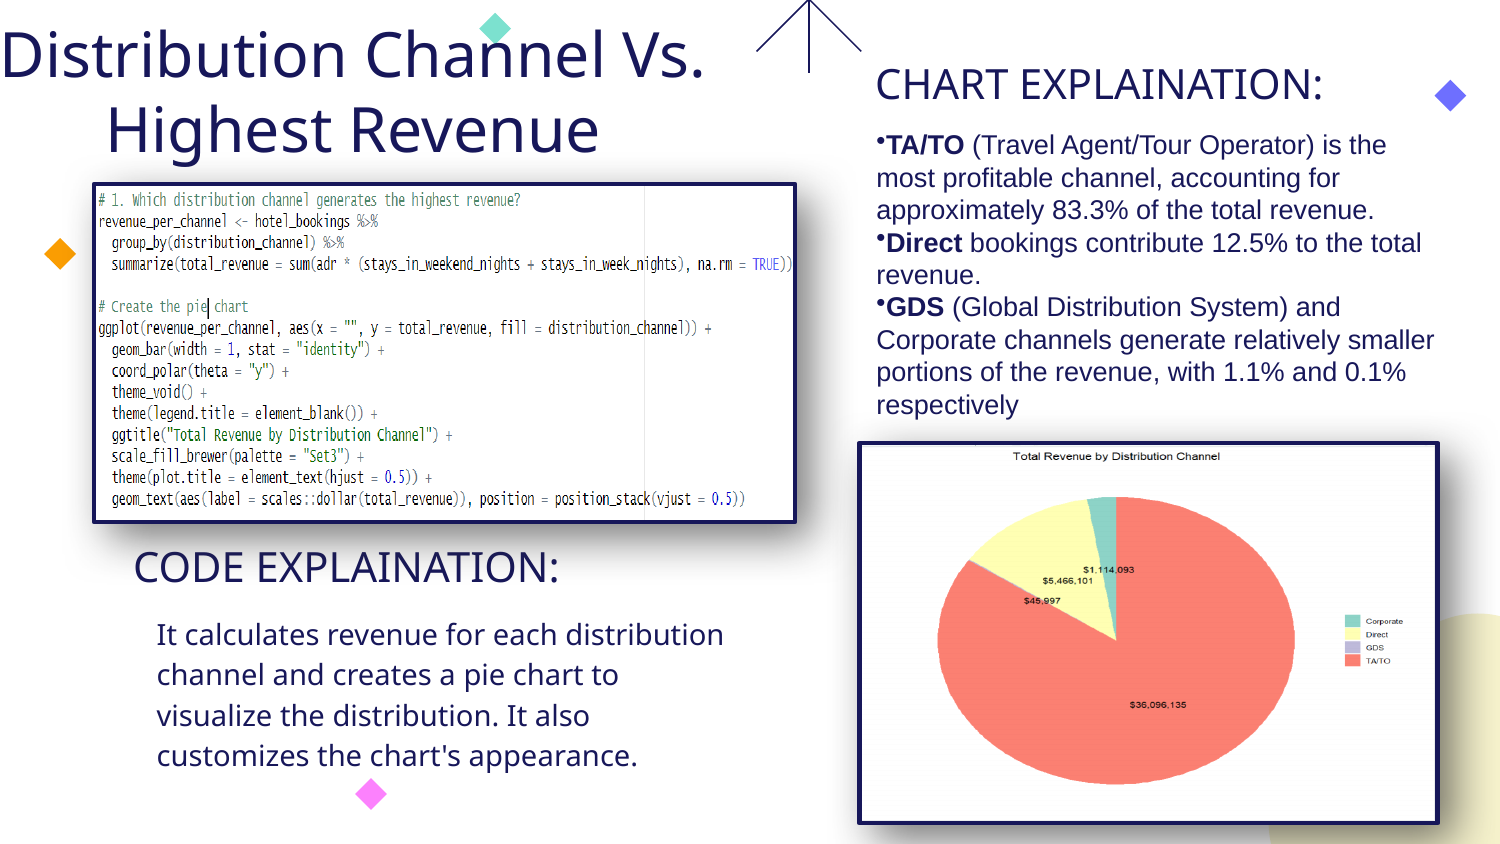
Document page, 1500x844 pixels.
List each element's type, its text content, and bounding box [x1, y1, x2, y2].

subtitle TA/TO (Travel Agent/Tour Operator) is the most profitable channel, accounting for approximately 83.3% of the total revenue. Direct bookings contribute 12.5% to the total revenue. GDS (Global Distribution System) and Corporate channels generate relatively smaller portions of the revenue, with 1.1% and 0.1% respectively [861, 112, 1468, 422]
subtitle CHART EXPLAINATION: [860, 49, 1466, 123]
picture [96, 186, 793, 520]
subtitle CODE EXPLAINATION: [118, 569, 724, 607]
title Distribution Channel Vs. Highest Revenue [0, 0, 724, 159]
picture [861, 445, 1436, 821]
subtitle It calculates revenue for each distribution channel and creates a pie chart to visualize the distribution. It also customizes the chart's appearance. [141, 596, 748, 779]
